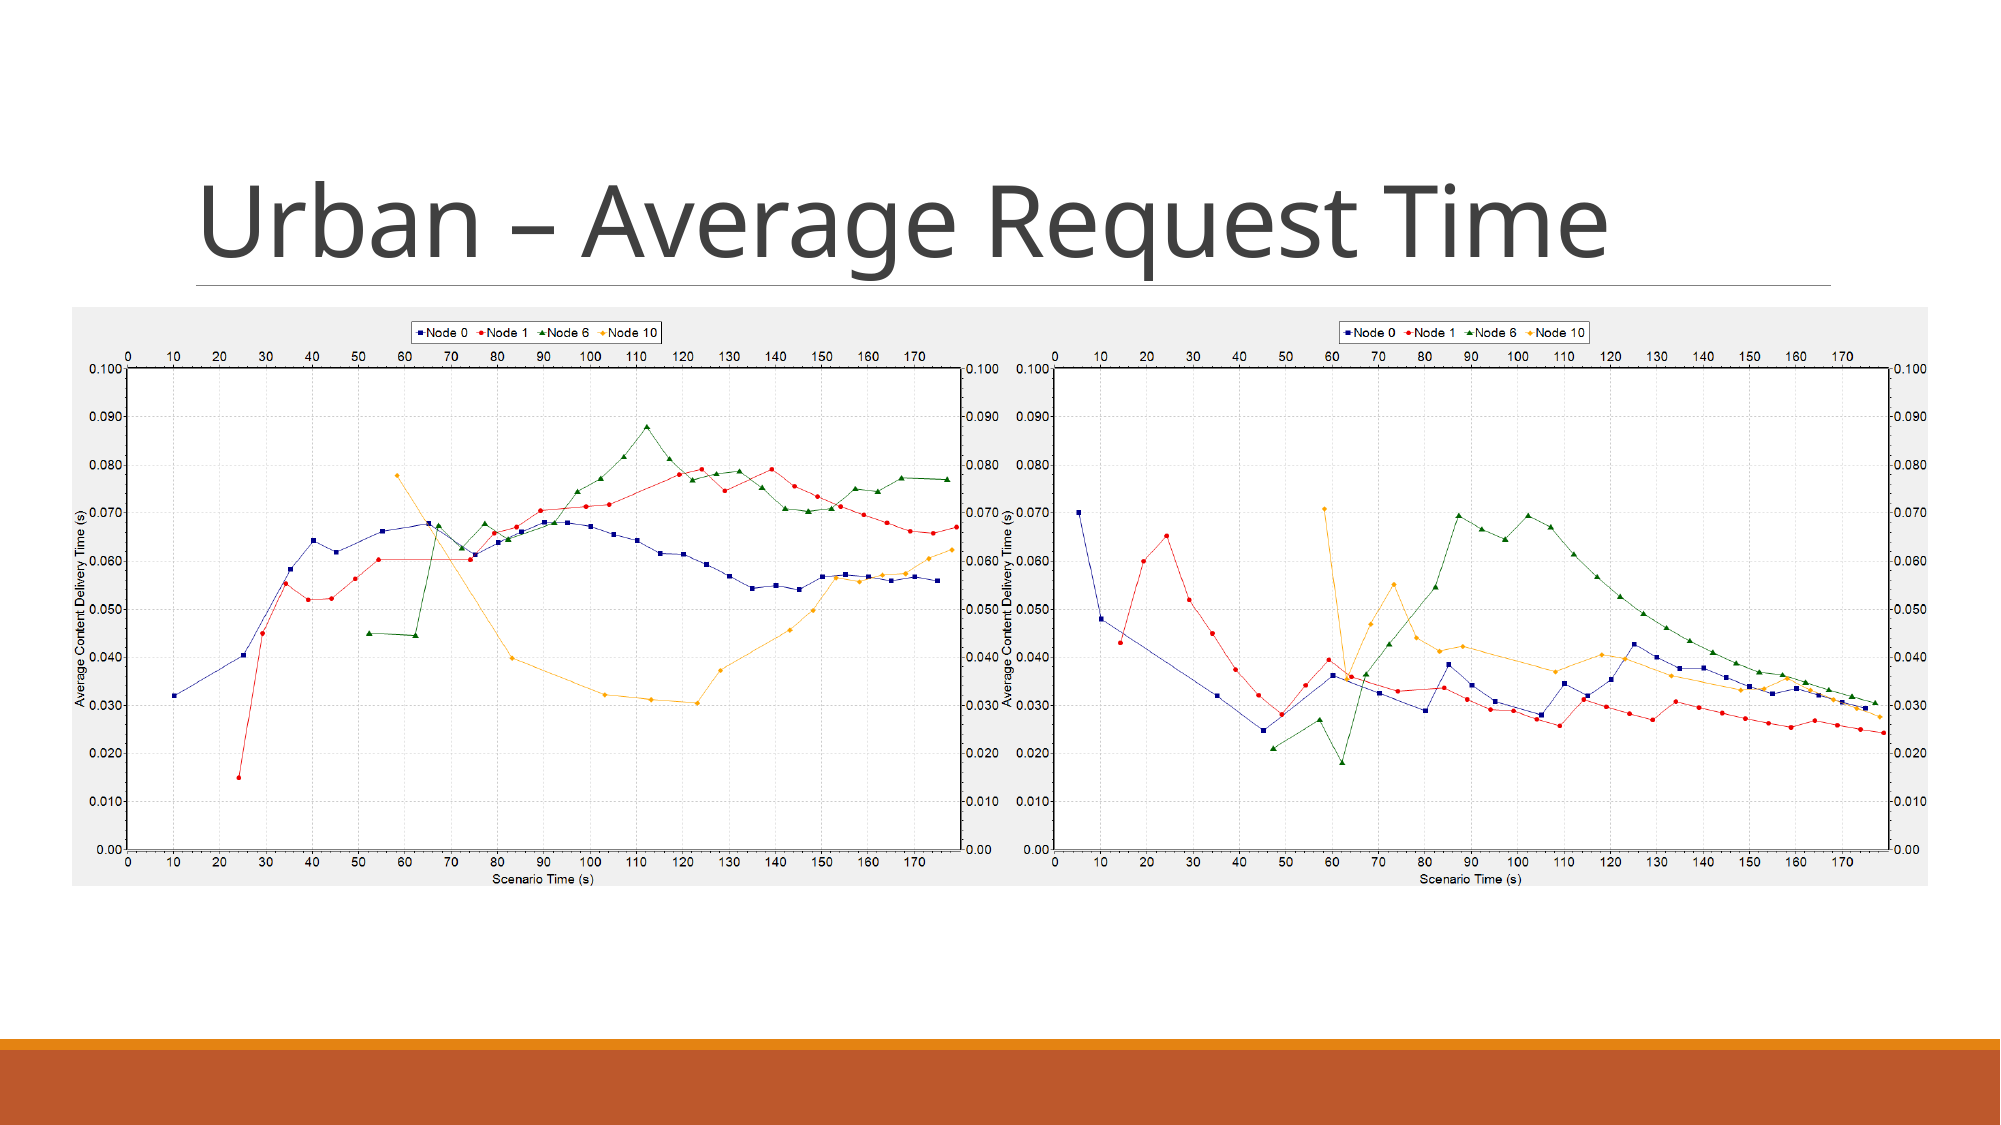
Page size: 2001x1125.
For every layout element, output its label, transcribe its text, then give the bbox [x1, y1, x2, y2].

title Urban – Average Request Time [180, 47, 1830, 285]
picture [999, 306, 1928, 887]
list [71, 306, 999, 887]
